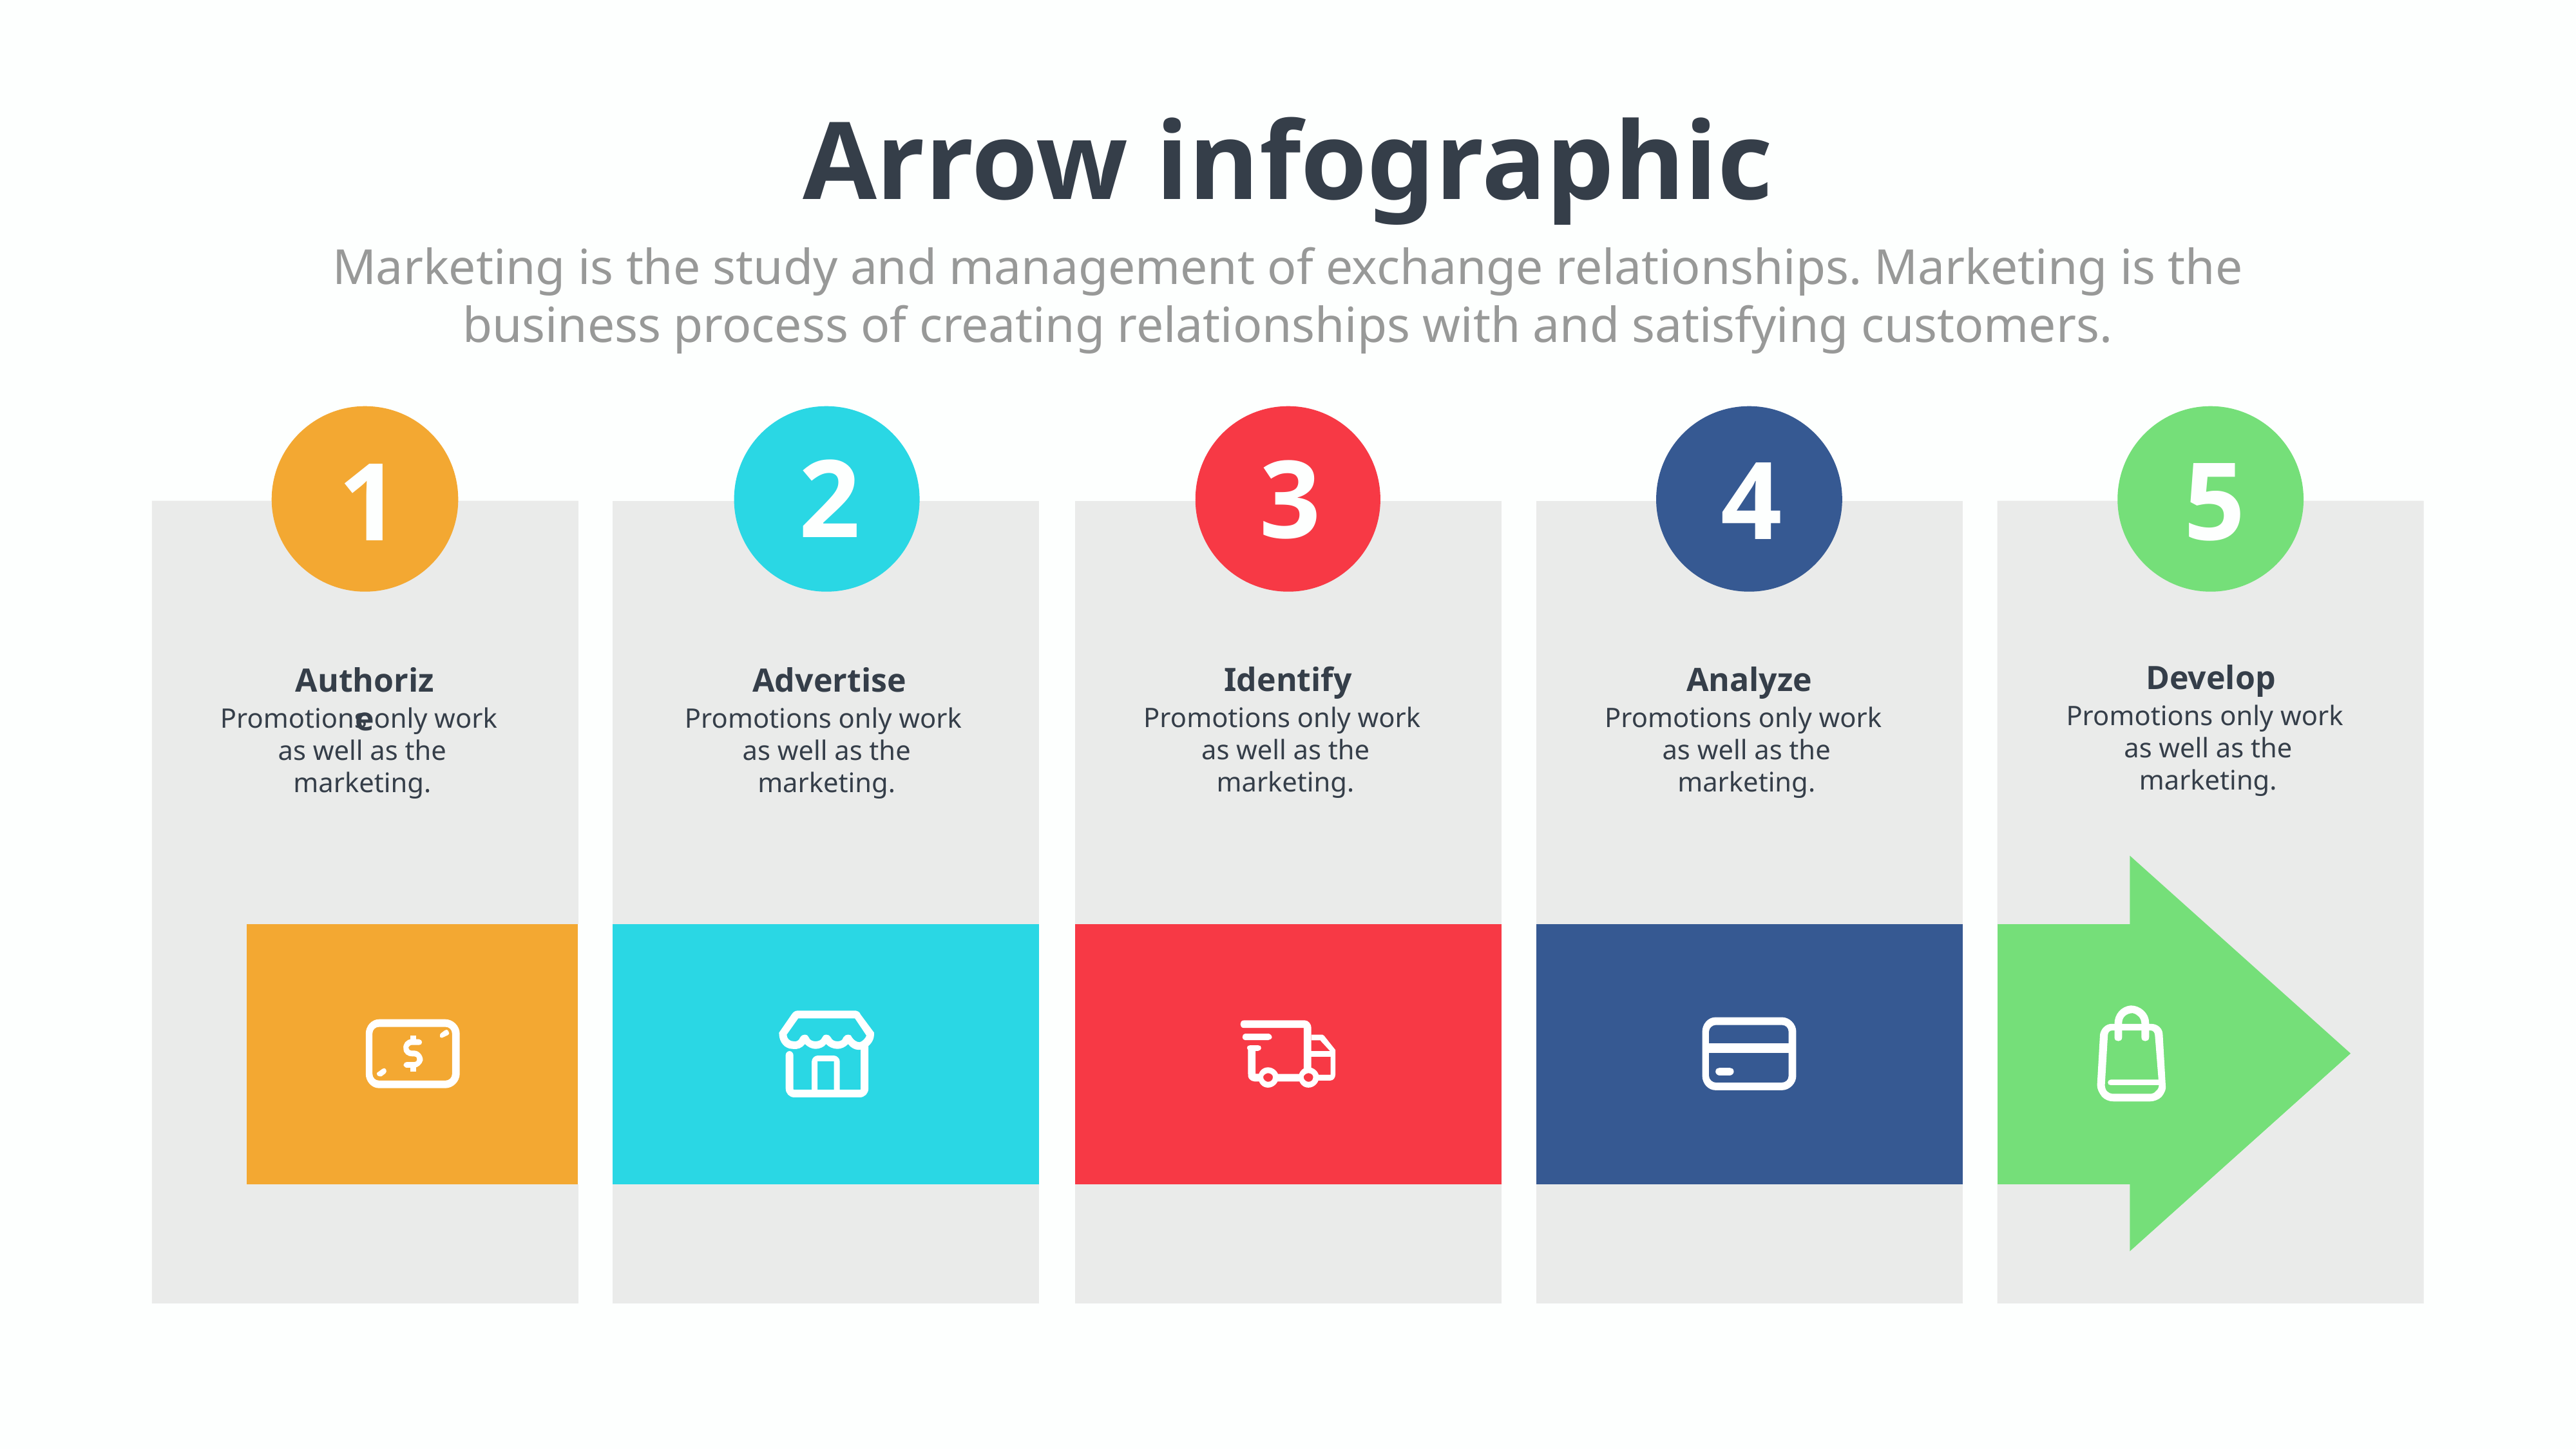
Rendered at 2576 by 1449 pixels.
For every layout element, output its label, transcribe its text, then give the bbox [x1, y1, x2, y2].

text_box [377, 1068, 386, 1077]
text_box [1592, 654, 1902, 771]
text_box [1312, 1034, 1336, 1081]
text_box [246, 923, 578, 1184]
text_box [2117, 406, 2304, 592]
text_box [2108, 1079, 2159, 1085]
text_box [410, 1065, 417, 1072]
text_box [1258, 1067, 1279, 1088]
text_box [1536, 923, 1963, 1184]
text_box [613, 1184, 1040, 1303]
text_box [613, 500, 1040, 923]
text_box [1075, 1184, 1502, 1303]
text_box [403, 1039, 423, 1068]
text_box [1702, 1017, 1797, 1090]
text_box [779, 1010, 874, 1050]
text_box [1131, 654, 1440, 771]
text_box [1709, 1043, 1788, 1053]
text_box 1 [329, 428, 410, 567]
text_box [1195, 406, 1380, 592]
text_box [281, 88, 2295, 359]
text_box [1536, 500, 1963, 923]
text_box [440, 1030, 450, 1038]
text_box [1997, 923, 2130, 1184]
text_box [1278, 1074, 1299, 1082]
text_box [613, 923, 1040, 1184]
text_box 5 [2174, 428, 2255, 566]
text_box [812, 1056, 840, 1090]
text_box [1240, 1020, 1312, 1068]
text_box 2 [789, 425, 870, 564]
text_box [1536, 1184, 1963, 1303]
text_box [410, 1036, 417, 1043]
text_box [2097, 1023, 2166, 1102]
text_box [365, 1019, 460, 1088]
text_box [1246, 1045, 1261, 1051]
text_box [785, 1046, 869, 1097]
text_box [2130, 855, 2351, 1252]
text_box 4 [1711, 426, 1792, 565]
text_box [271, 406, 459, 592]
text_box 3 [1250, 426, 1331, 565]
text_box [2114, 1005, 2150, 1041]
text_box [1299, 1067, 1319, 1088]
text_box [672, 655, 982, 772]
text_box [734, 406, 920, 592]
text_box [2053, 652, 2363, 769]
text_box [1242, 1034, 1272, 1041]
text_box [1075, 923, 1502, 1184]
text_box [1248, 1050, 1259, 1082]
text_box [1656, 406, 1842, 592]
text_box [207, 655, 517, 772]
text_box [1997, 500, 2424, 1303]
text_box [1075, 500, 1502, 923]
text_box [151, 500, 578, 1303]
text_box [1312, 1050, 1330, 1057]
text_box [1715, 1068, 1734, 1075]
